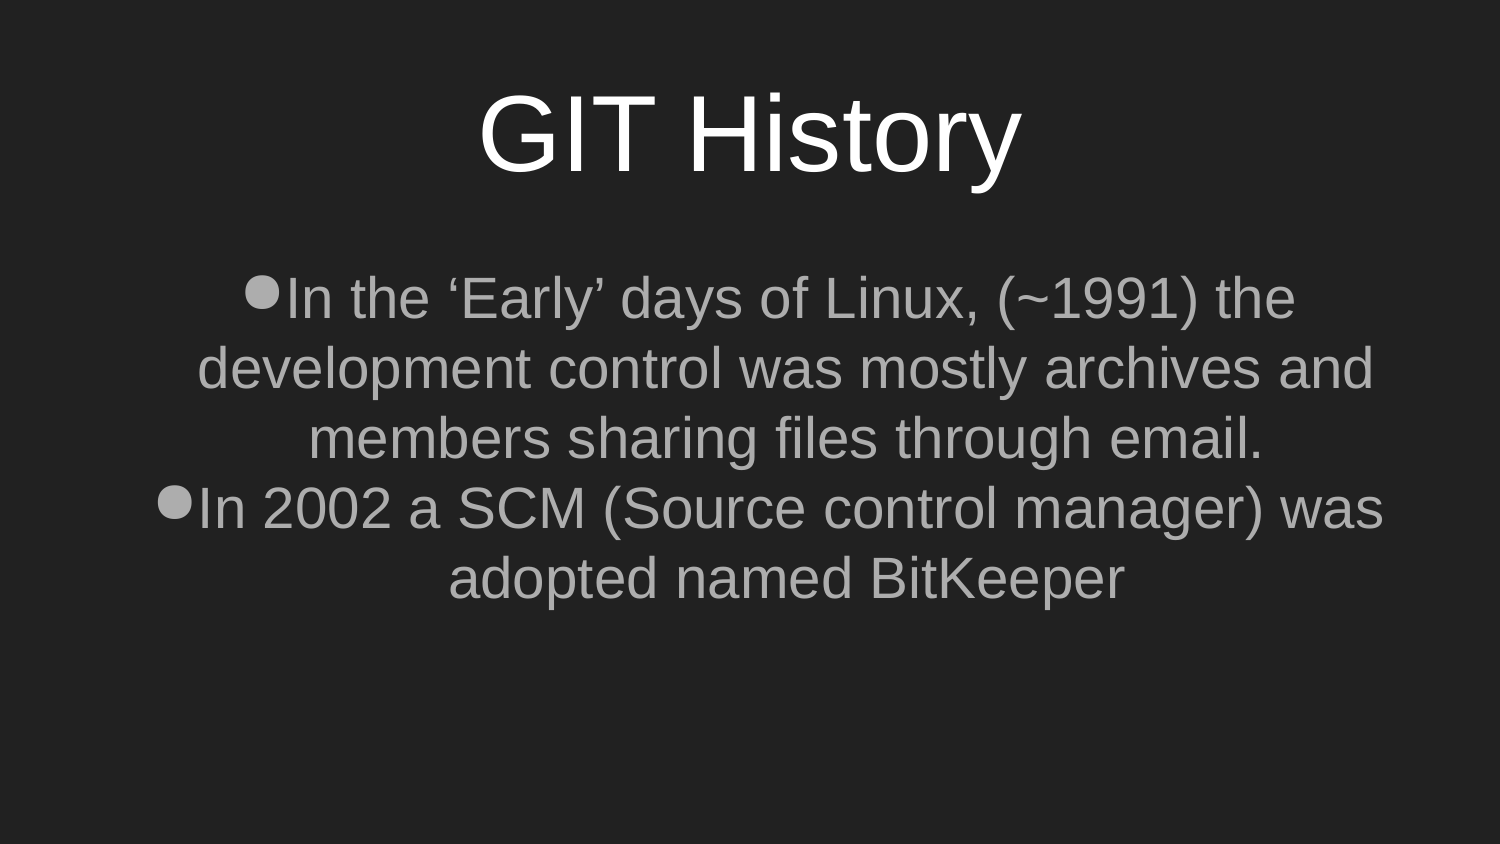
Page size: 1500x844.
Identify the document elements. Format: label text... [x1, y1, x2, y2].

title GIT History [51, 86, 1449, 209]
subtitle In the ‘Early’ days of Linux, (~1991) the development control was mostly archives and members sharing files through email. In 2002 a SCM (Source control manager) was adopted named BitKeeper [51, 245, 1449, 595]
